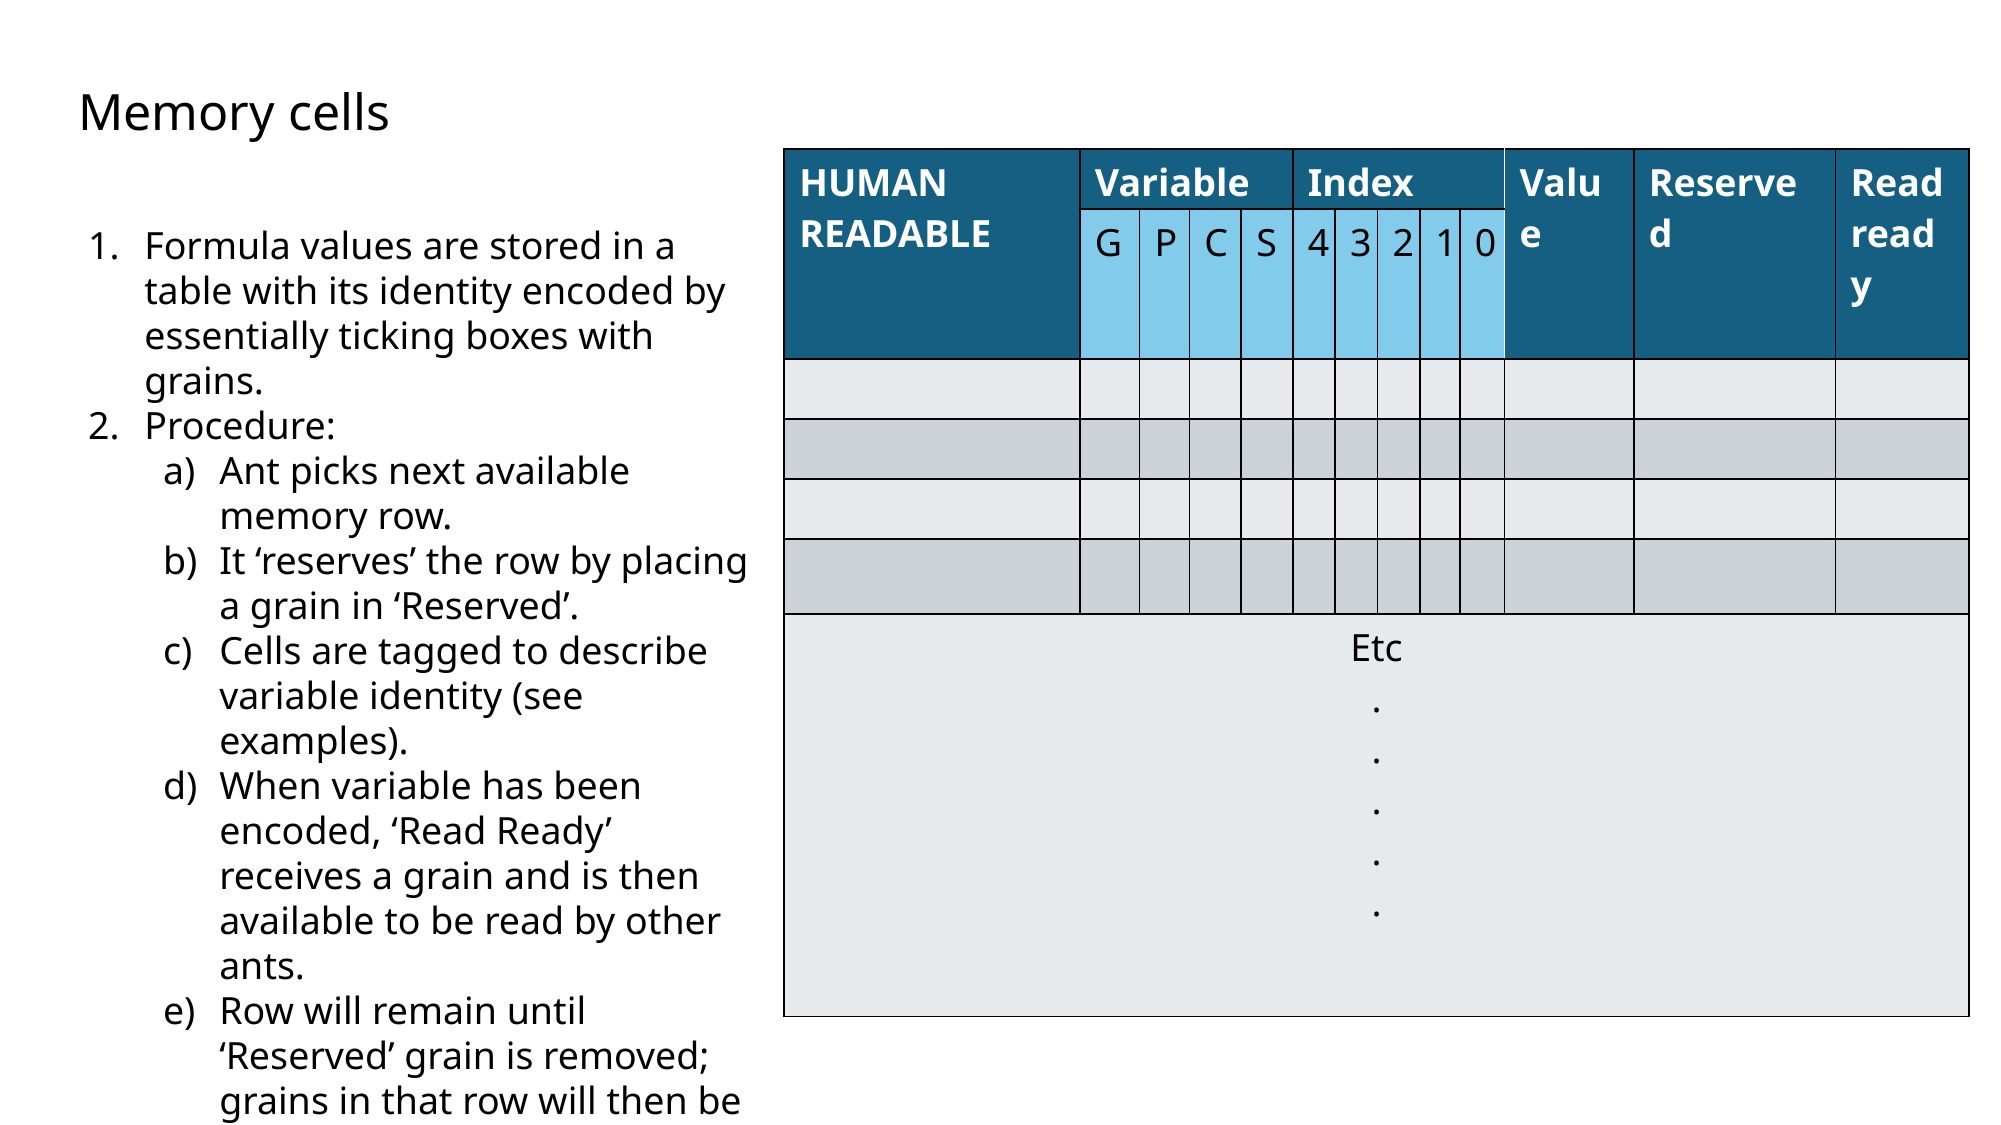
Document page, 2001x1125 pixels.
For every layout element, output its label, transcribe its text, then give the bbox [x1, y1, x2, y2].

table_cell [785, 480, 1079, 538]
table_cell [1461, 480, 1504, 538]
table_cell 1 [1421, 210, 1459, 358]
table_cell P [1140, 210, 1189, 358]
table_header Read ready [1836, 150, 1968, 358]
table_cell S [1242, 210, 1292, 358]
table_cell [1190, 540, 1240, 613]
table_cell [1190, 480, 1240, 538]
table_cell [1081, 360, 1139, 418]
table_cell [1461, 540, 1504, 613]
table_cell G [1081, 210, 1139, 358]
table_cell [1635, 420, 1835, 478]
table_cell [1836, 480, 1968, 538]
table_cell 2 [1378, 210, 1419, 358]
table_cell [1140, 360, 1189, 418]
table_cell [1421, 480, 1459, 538]
table_cell [785, 360, 1079, 418]
table_cell [1242, 540, 1292, 613]
table_header Value [1505, 150, 1633, 358]
table_cell 0 [1461, 210, 1504, 358]
table_cell [1294, 420, 1334, 478]
table_header Reserved [1635, 150, 1835, 358]
table_cell [1140, 540, 1189, 613]
table_cell [1242, 360, 1292, 418]
table_cell [1505, 480, 1633, 538]
table_cell [1505, 540, 1633, 613]
table_cell [1190, 420, 1240, 478]
table_cell [785, 540, 1079, 613]
table_cell [1635, 480, 1835, 538]
table_cell [1421, 540, 1459, 613]
table_cell C [1190, 210, 1240, 358]
table_cell [1081, 480, 1139, 538]
table_cell [1336, 420, 1377, 478]
table_cell [1294, 360, 1334, 418]
table_cell [1505, 420, 1633, 478]
table_cell [1421, 420, 1459, 478]
table_cell [1461, 360, 1504, 418]
table_cell [1836, 420, 1968, 478]
table_cell [1635, 540, 1835, 613]
text_box Formula values are stored in a table with its identity encoded by essentially ticking boxes with grains. Procedure: Ant picks next available memory row. It ‘reserves’ the row by placing a grain in ‘Reserved’. Cells are tagged to describe variable identity (see examples). When variable has been encoded, ‘Read Ready’ receives a grain and is then available to be read by other ants. Row will remain until ‘Reserved’ grain is removed; grains in that row will then be marked as needing to be cleared. [73, 214, 765, 1125]
text_box Memory cells [63, 73, 406, 148]
table_cell [1378, 540, 1419, 613]
table_cell [1461, 420, 1504, 478]
table_cell [1081, 420, 1139, 478]
table_cell [1294, 480, 1334, 538]
table_cell [1294, 540, 1334, 613]
table_cell [1336, 480, 1377, 538]
table_cell [1505, 360, 1633, 418]
table_cell [1378, 480, 1419, 538]
table_cell [1336, 360, 1377, 418]
table_cell [1836, 540, 1968, 613]
table_cell [1336, 540, 1377, 613]
table_cell [1081, 540, 1139, 613]
table_header Index [1294, 150, 1504, 208]
table_cell [1378, 420, 1419, 478]
table_cell [1378, 360, 1419, 418]
table_header HUMAN READABLE [785, 150, 1079, 358]
table_cell [1242, 480, 1292, 538]
table_header Variable [1081, 150, 1292, 208]
table_cell [1242, 420, 1292, 478]
table_cell [785, 420, 1079, 478]
table_cell [1140, 480, 1189, 538]
table_cell [1421, 360, 1459, 418]
table_cell [1190, 360, 1240, 418]
table_cell [1836, 360, 1968, 418]
table_cell [1140, 420, 1189, 478]
table_cell 4 [1294, 210, 1334, 358]
table_cell Etc . . . . . [785, 615, 1968, 1016]
table_cell 3 [1336, 210, 1377, 358]
table_cell [1635, 360, 1835, 418]
